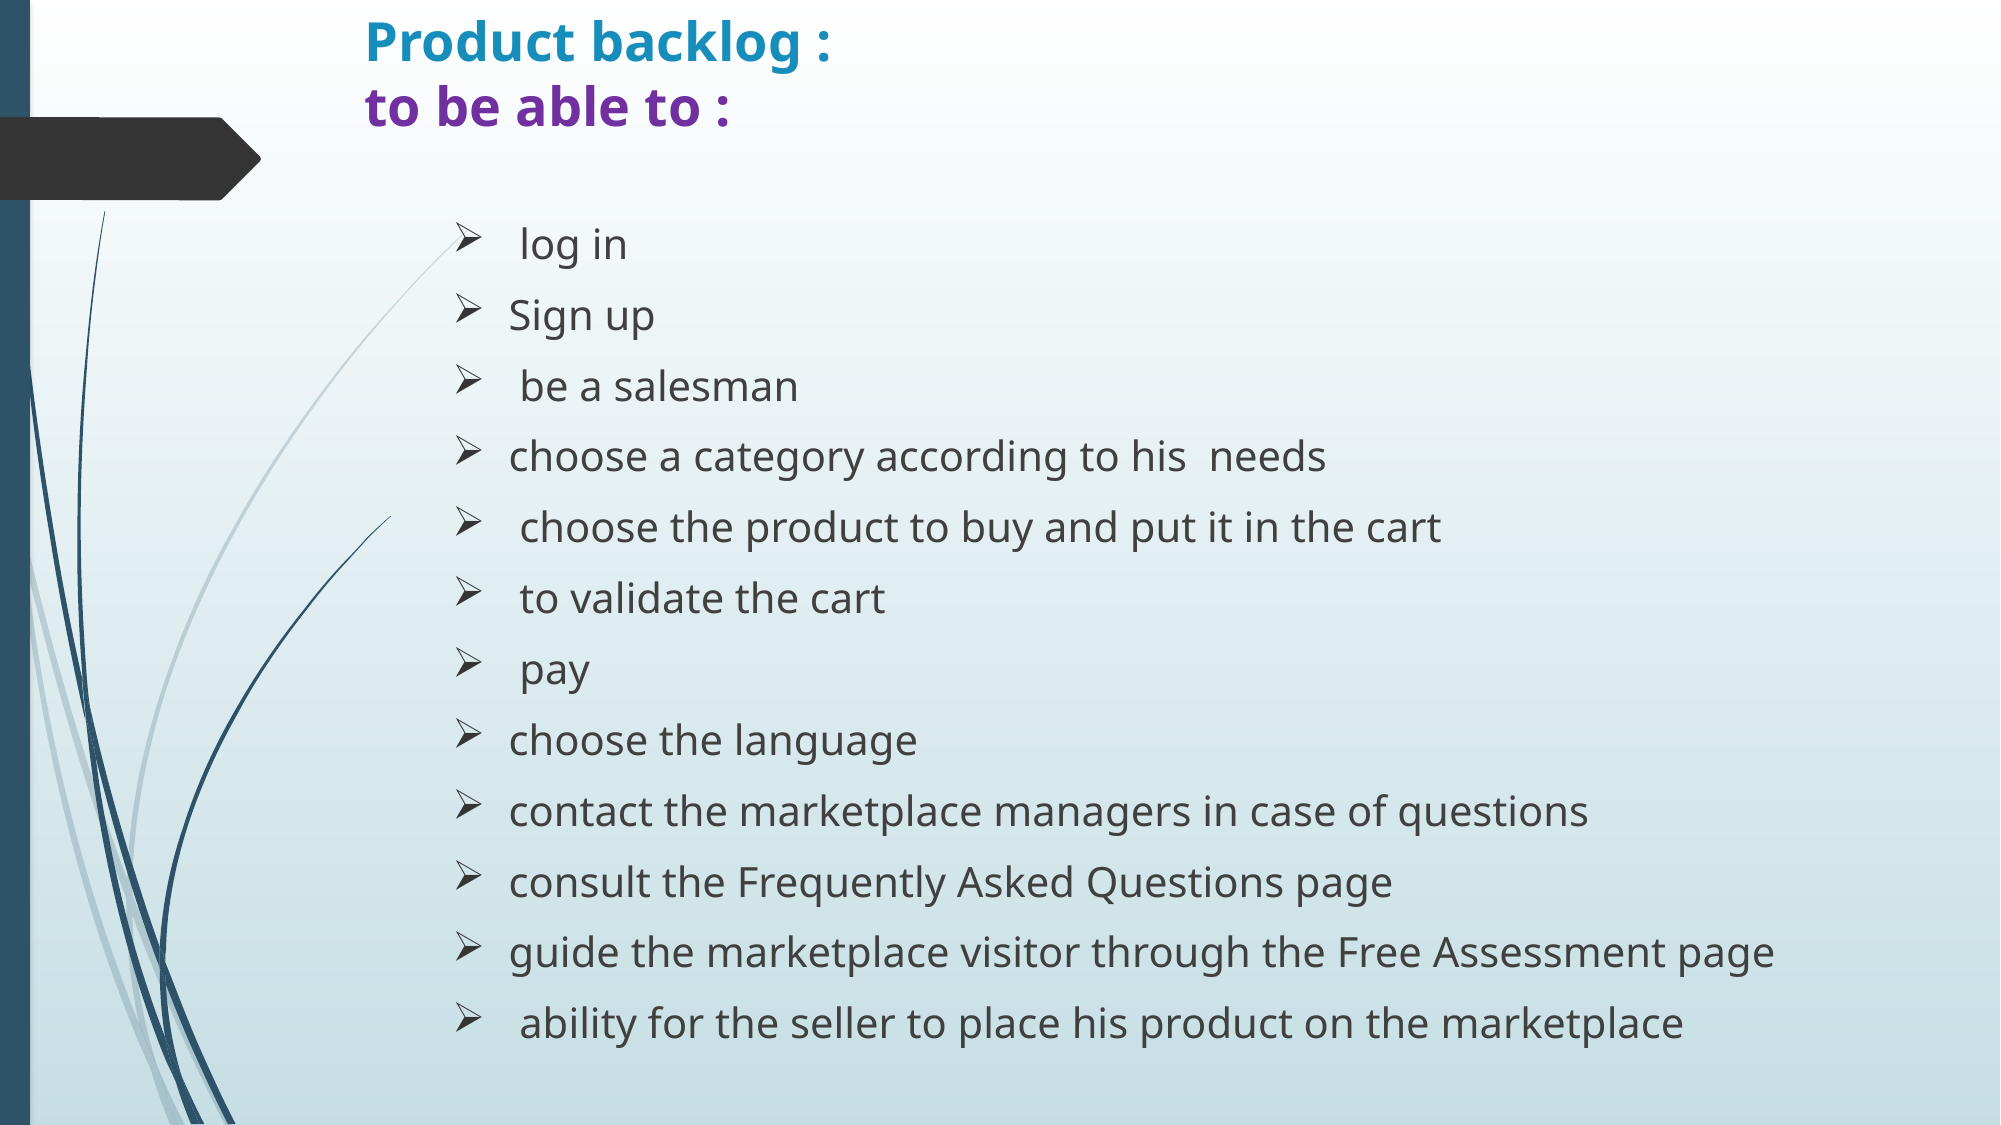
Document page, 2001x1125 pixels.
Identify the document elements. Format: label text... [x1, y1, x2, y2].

title Product backlog : to be able to : [349, 0, 1812, 211]
list log in Sign up be a salesman choose a category according to his needs choose the product to buy and put it in the cart to validate the cart pay choose the language contact the marketplace managers in case of questions consult the Frequently Asked Questions page guide the marketplace visitor through the Free Assessment page ability for the seller to place his product on the marketplace [437, 210, 2000, 822]
